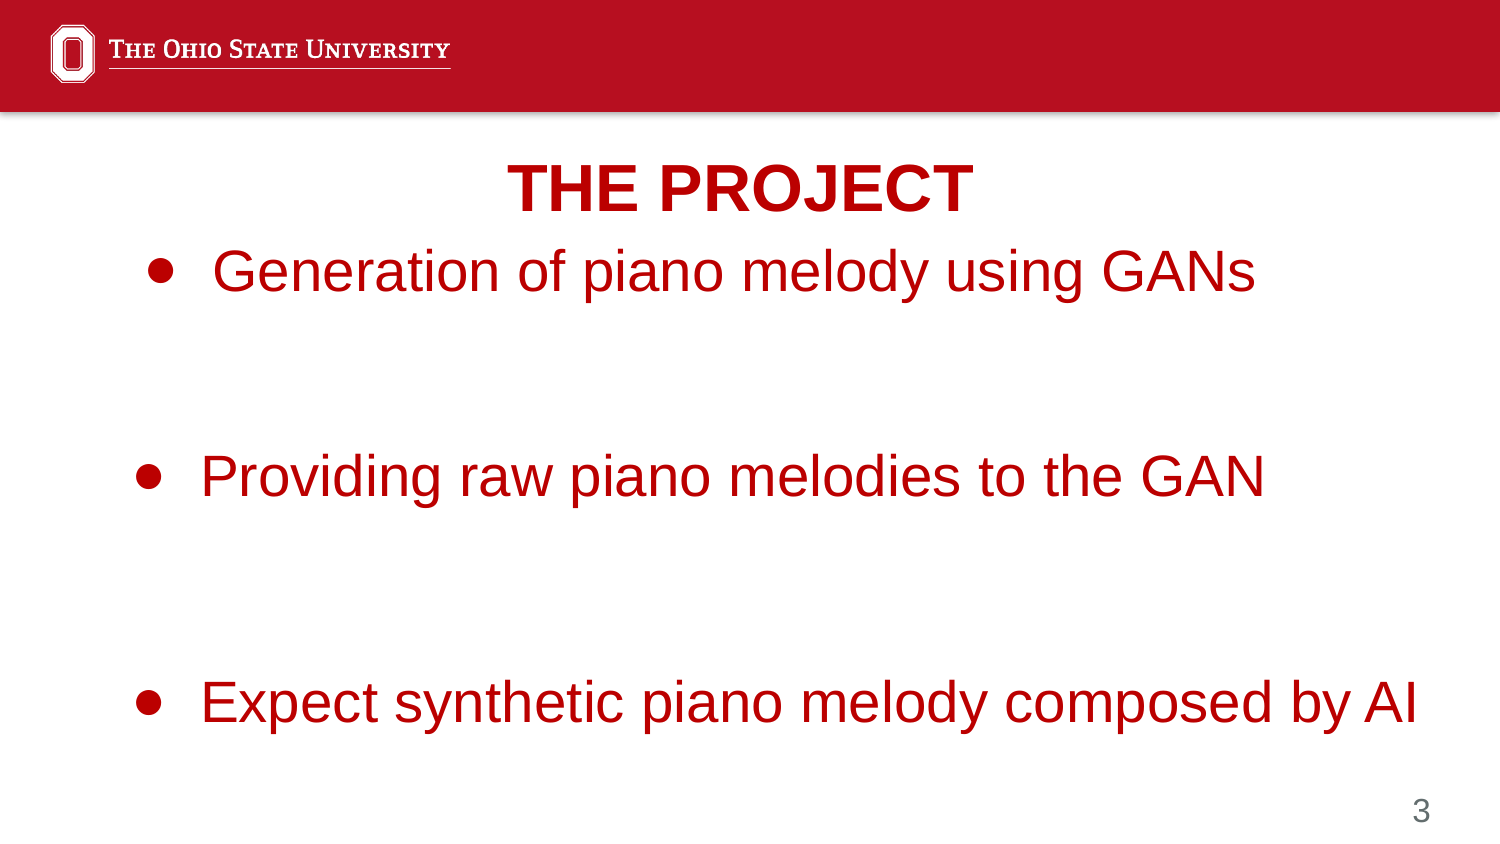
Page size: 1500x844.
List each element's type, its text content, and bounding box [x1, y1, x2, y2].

list Generation of piano melody using GANs [122, 224, 1473, 358]
list Expect synthetic piano melody composed by AI [109, 656, 1461, 790]
list THE PROJECT [74, 137, 1426, 226]
list Providing raw piano melodies to the GAN [109, 430, 1461, 564]
picture [50, 24, 451, 83]
